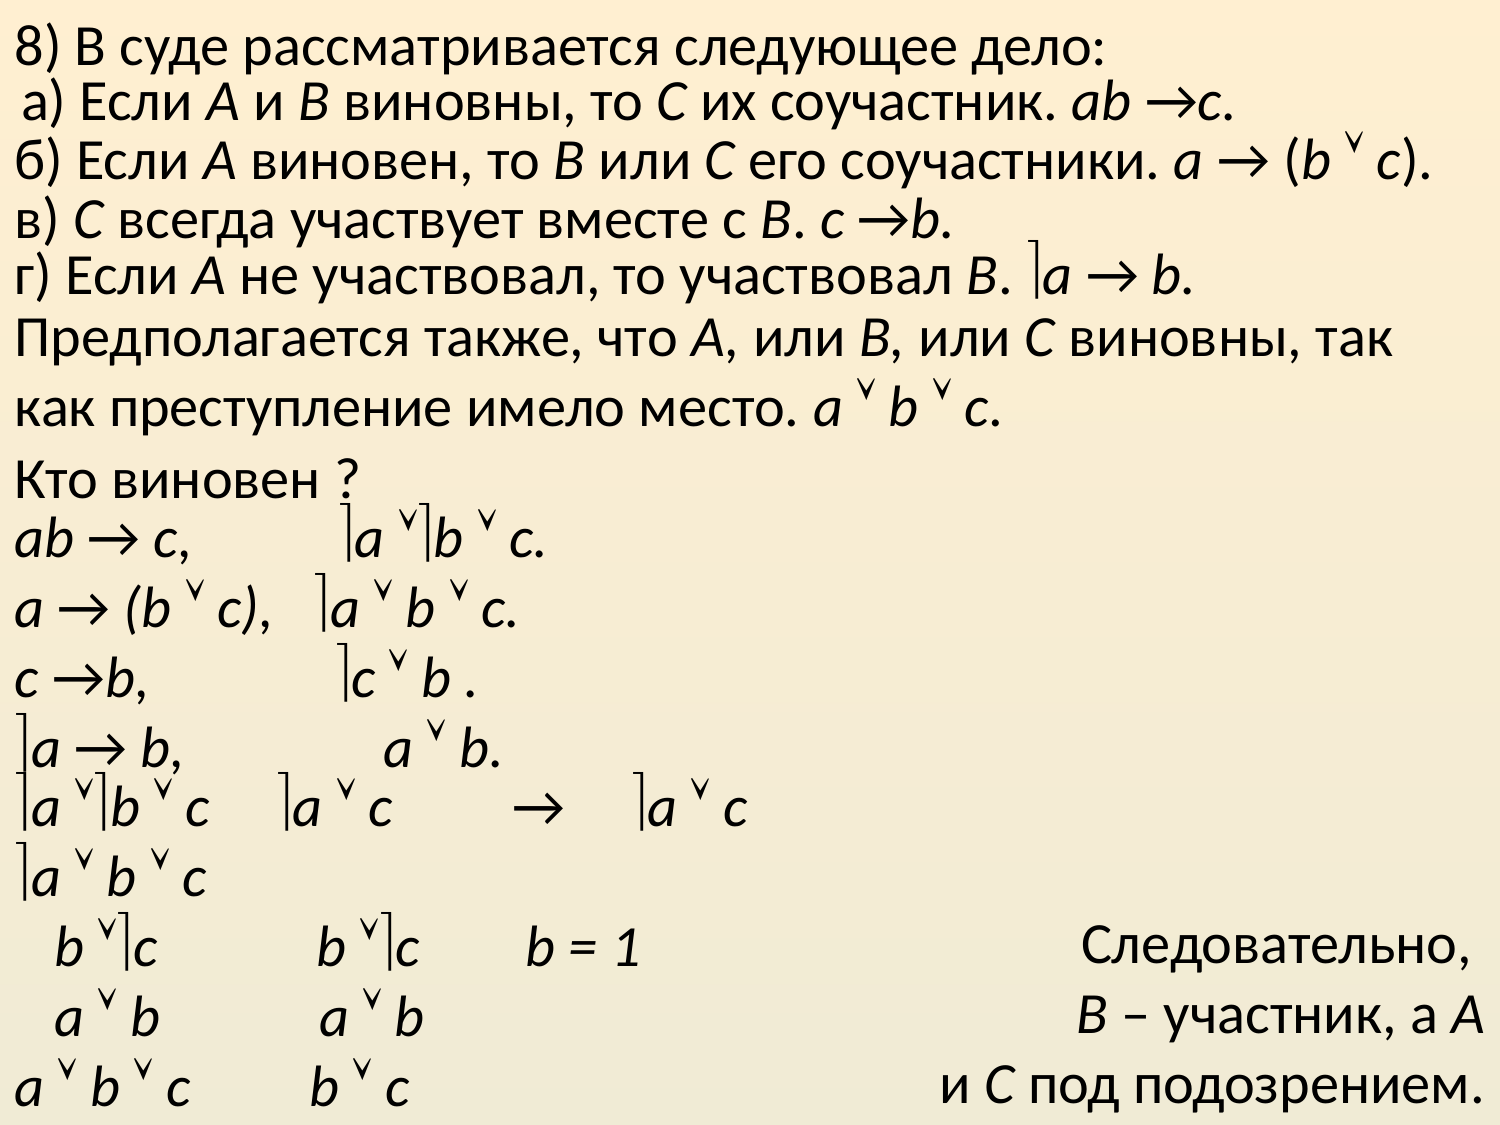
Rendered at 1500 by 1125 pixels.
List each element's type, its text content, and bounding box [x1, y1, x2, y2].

text_box г) Если А не участвовал, то участвовал B. a → b. [0, 228, 1500, 290]
text_box в) С всегда участвует вместе с B. c →b. [0, 172, 1500, 228]
text_box Кто виновен ? [0, 446, 1500, 491]
text_box а) Если А и В виновны, то С их соучастник. ab →c. [6, 54, 1252, 113]
text_box Предполагается также, что А, или В, или С виновны, так как преступление имело место. a  b  c. [0, 290, 1500, 446]
text_box 8) В суде рассматривается следующее дело: [0, 0, 1500, 85]
text_box б) Если А виновен, то В или С его соучастники. а → (b  c). [0, 113, 1500, 172]
text_box Следовательно, B – участник, а A и С под подозрением. [749, 897, 1500, 1123]
text_box a b  c a  c → a  c a  b  c b c b c b = 1 a  b a  b a  b  c b  c [0, 760, 1500, 1125]
text_box ab → c, a b  c. a → (b  c), a  b  c. c →b, c  b . a → b, a  b. [0, 491, 1500, 760]
